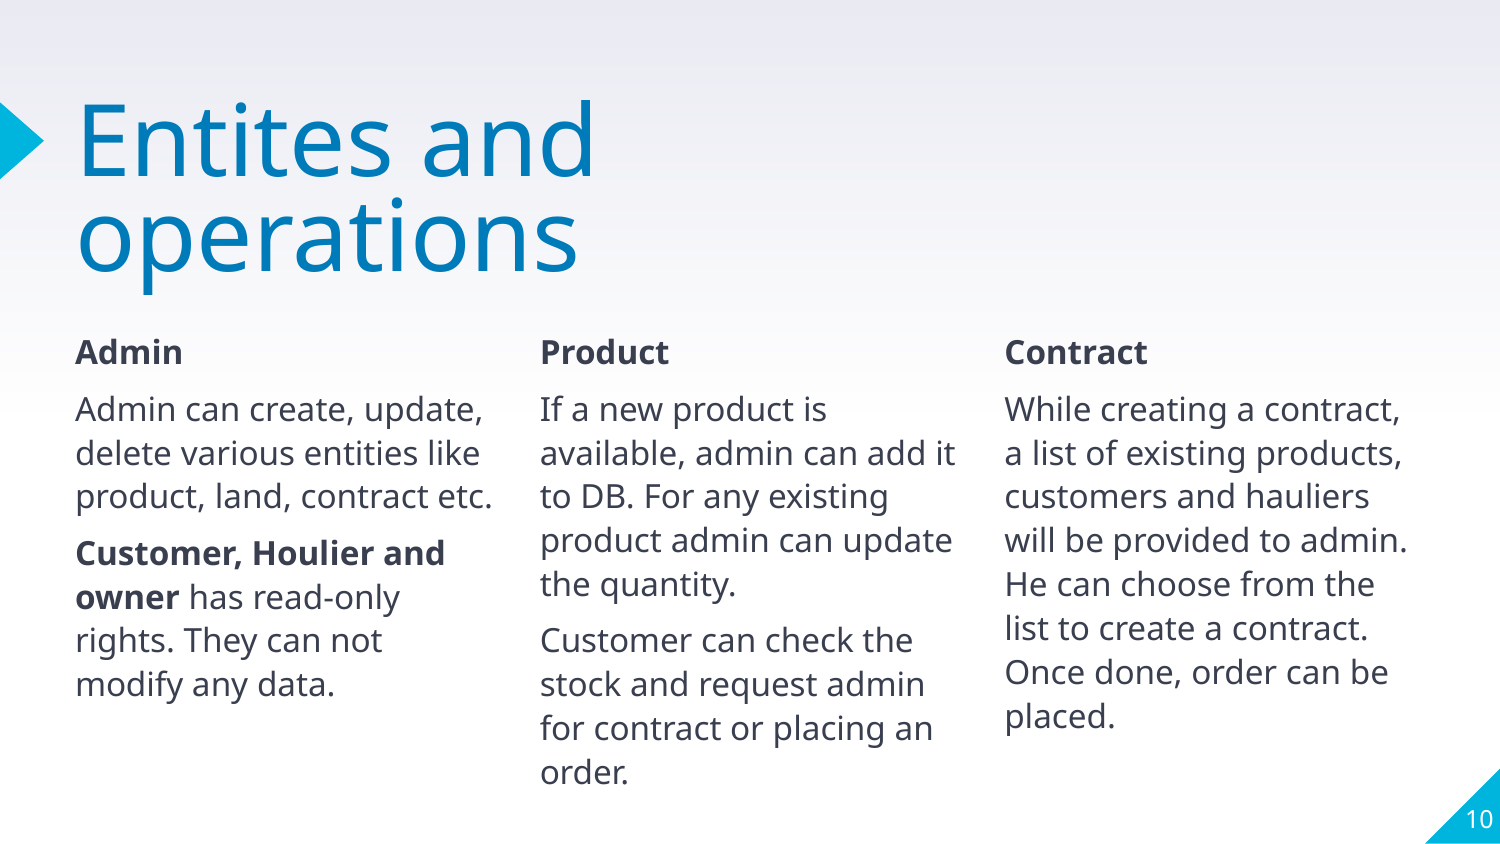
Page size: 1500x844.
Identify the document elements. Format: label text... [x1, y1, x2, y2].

list Admin Admin can create, update, delete various entities like product, land, contract etc. Customer, Houlier and owner has read-only rights. They can not modify any data. [75, 327, 496, 767]
list Product If a new product is available, admin can add it to DB. For any existing product admin can update the quantity. Customer can check the stock and request admin for contract or placing an order. [539, 327, 961, 767]
slide_number 10 [1418, 760, 1494, 838]
list Contract While creating a contract, a list of existing products, customers and hauliers will be provided to admin. He can choose from the list to create a contract. Once done, order can be placed. [1004, 327, 1425, 767]
title Entites and operations [75, 99, 1001, 277]
